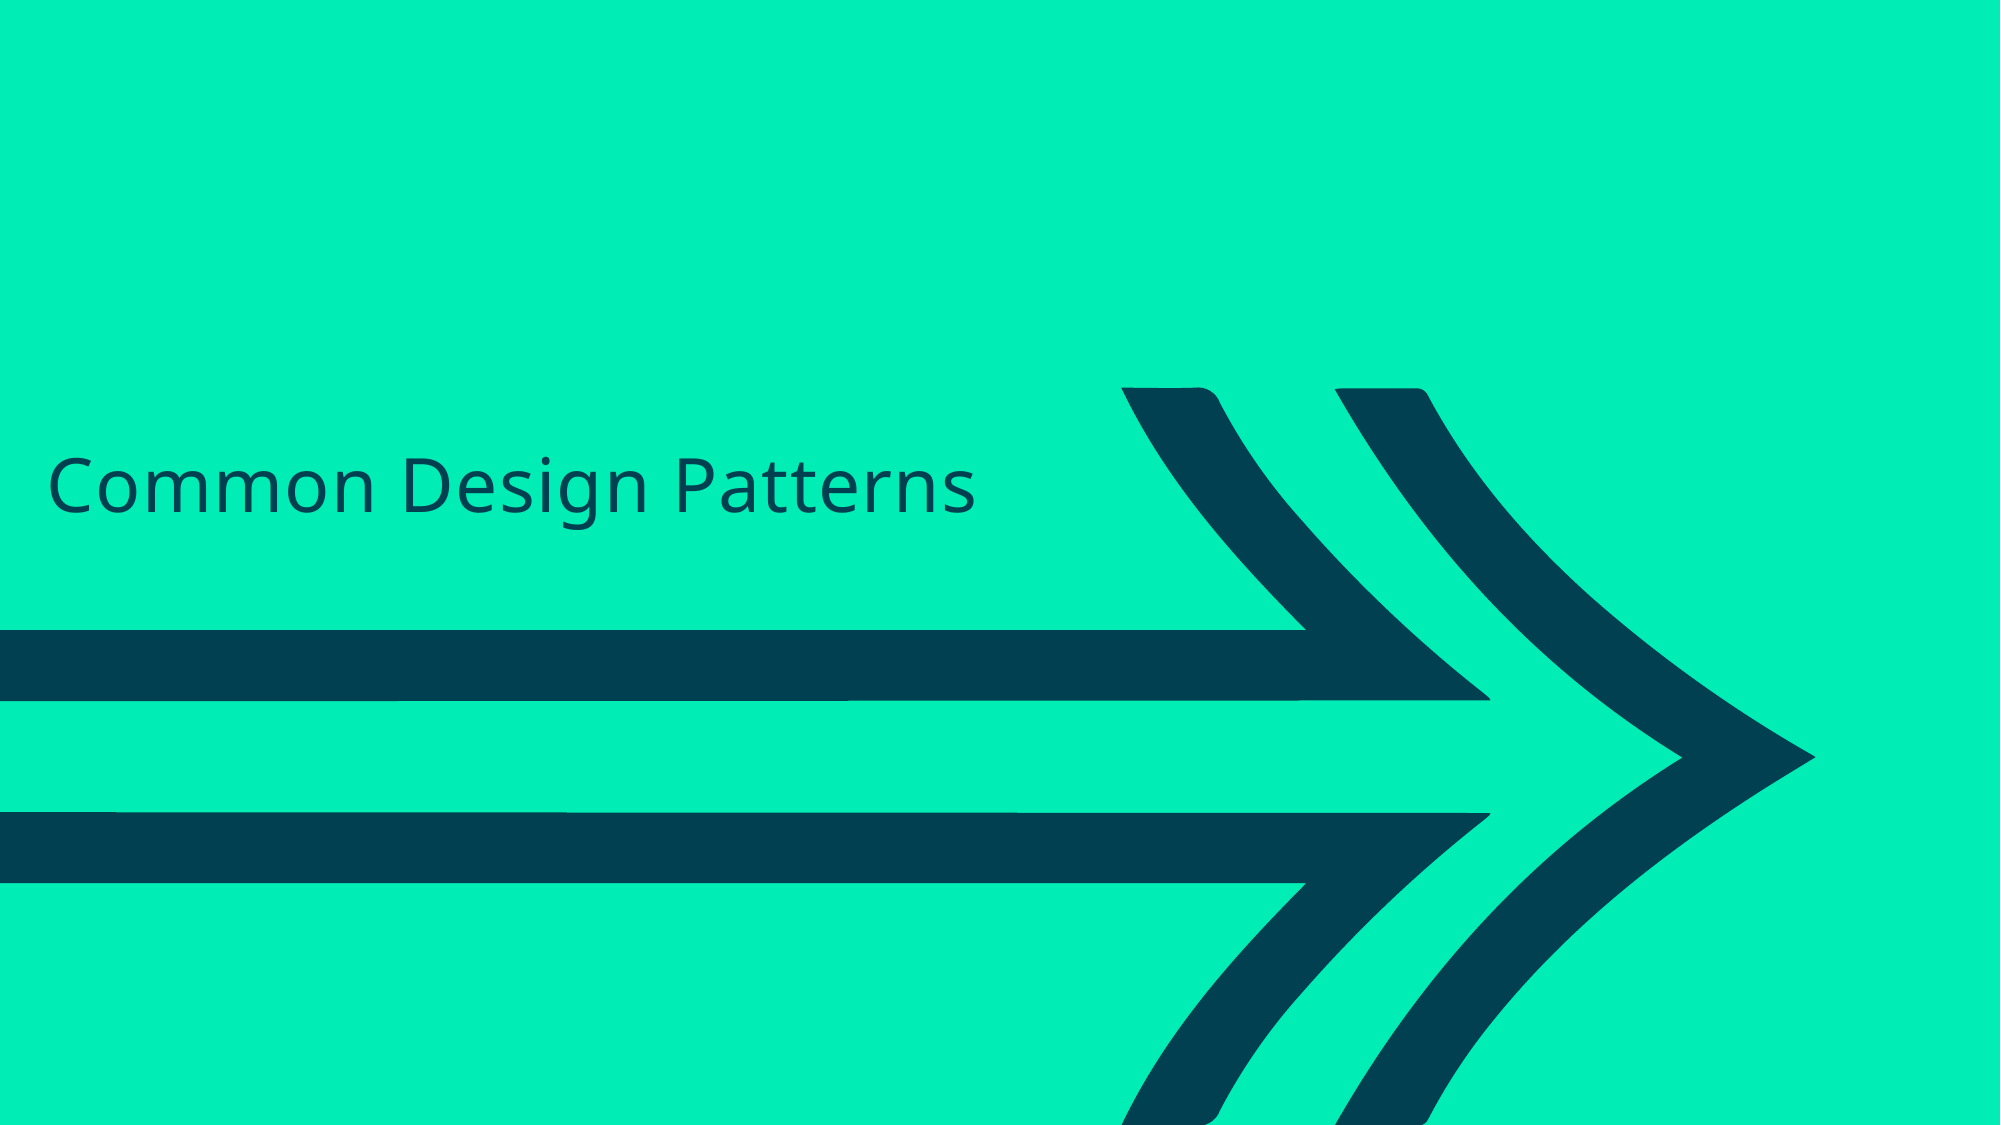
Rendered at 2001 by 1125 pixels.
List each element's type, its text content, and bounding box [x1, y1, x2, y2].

title Common Design Patterns [46, 349, 1000, 529]
